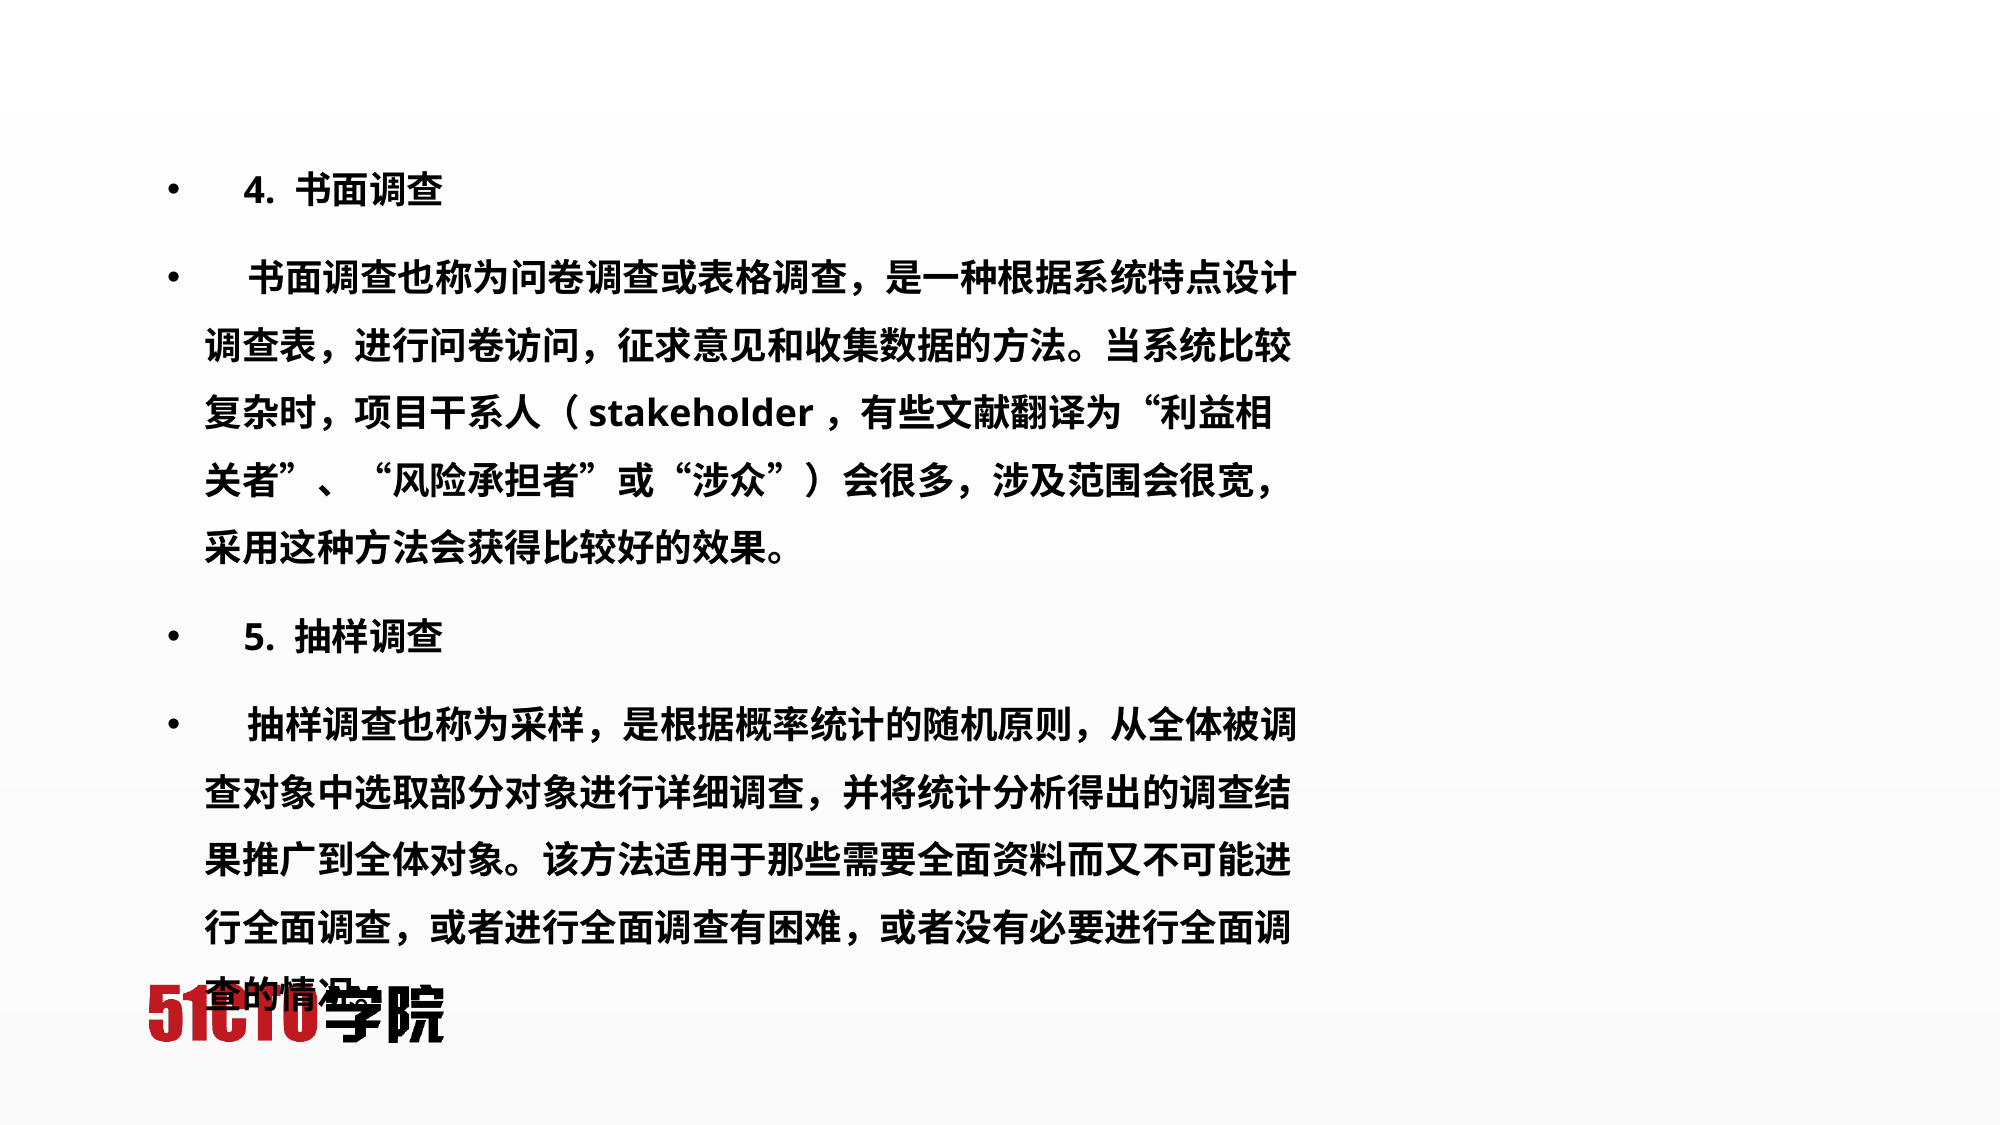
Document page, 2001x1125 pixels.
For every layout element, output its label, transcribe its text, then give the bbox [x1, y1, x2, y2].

picture [149, 983, 444, 1043]
list 4. 书面调查 书面调查也称为问卷调查或表格调查，是一种根据系统特点设计调查表，进行问卷访问，征求意见和收集数据的方法。当系统比较复杂时，项目干系人（stakeholder，有些文献翻译为“利益相关者”、“风险承担者”或“涉众”）会很多，涉及范围会很宽，采用这种方法会获得比较好的效果。 5. 抽样调查 抽样调查也称为采样，是根据概率统计的随机原则，从全体被调查对象中选取部分对象进行详细调查，并将统计分析得出的调查结果推广到全体对象。该方法适用于那些需要全面资料而又不可能进行全面调查，或者进行全面调查有困难，或者没有必要进行全面调查的情况。 [152, 135, 1323, 912]
